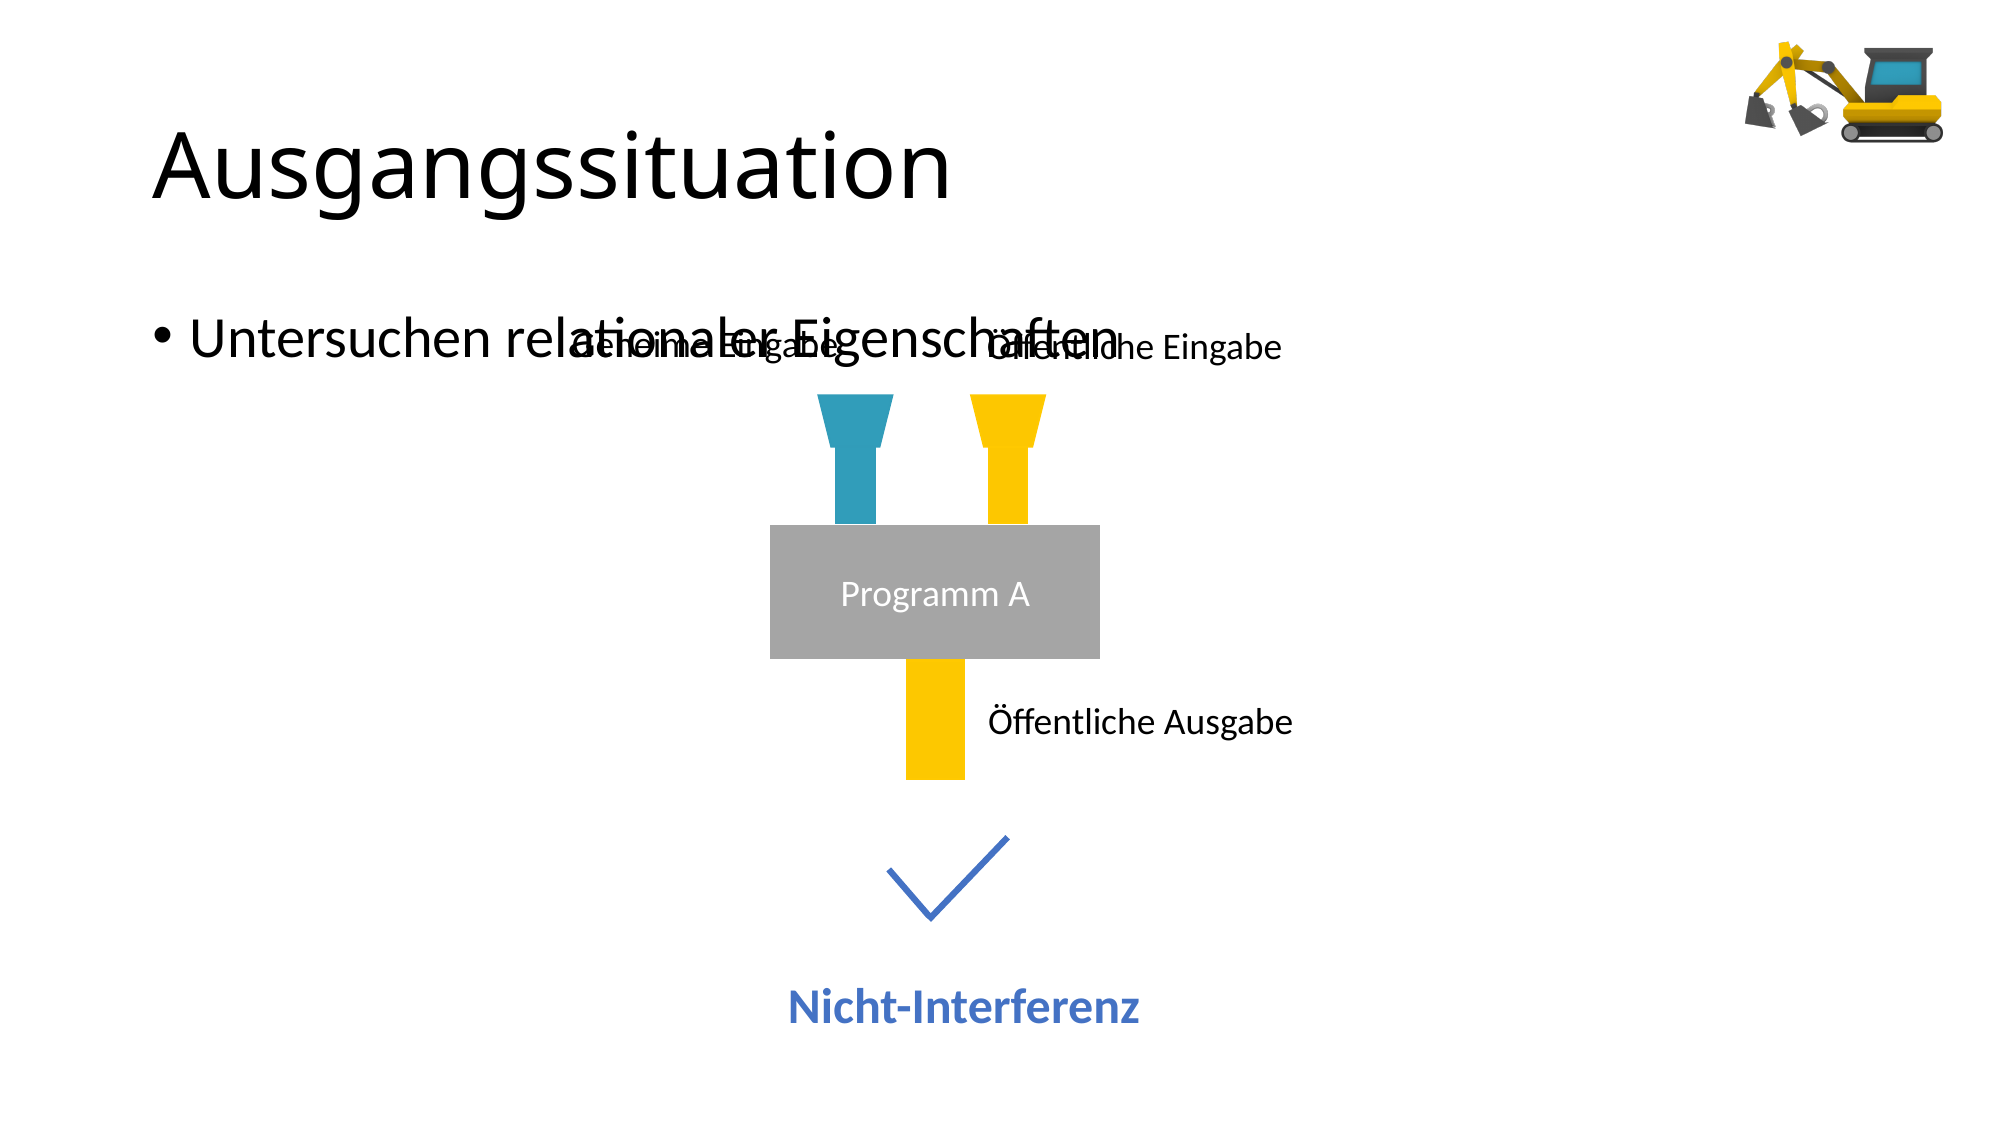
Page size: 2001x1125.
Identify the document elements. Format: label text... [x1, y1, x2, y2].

title Ausgangssituation [137, 59, 1863, 278]
list Untersuchen relationaler Eigenschaften [137, 299, 1863, 1014]
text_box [555, 313, 1312, 1043]
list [1735, 37, 1958, 149]
